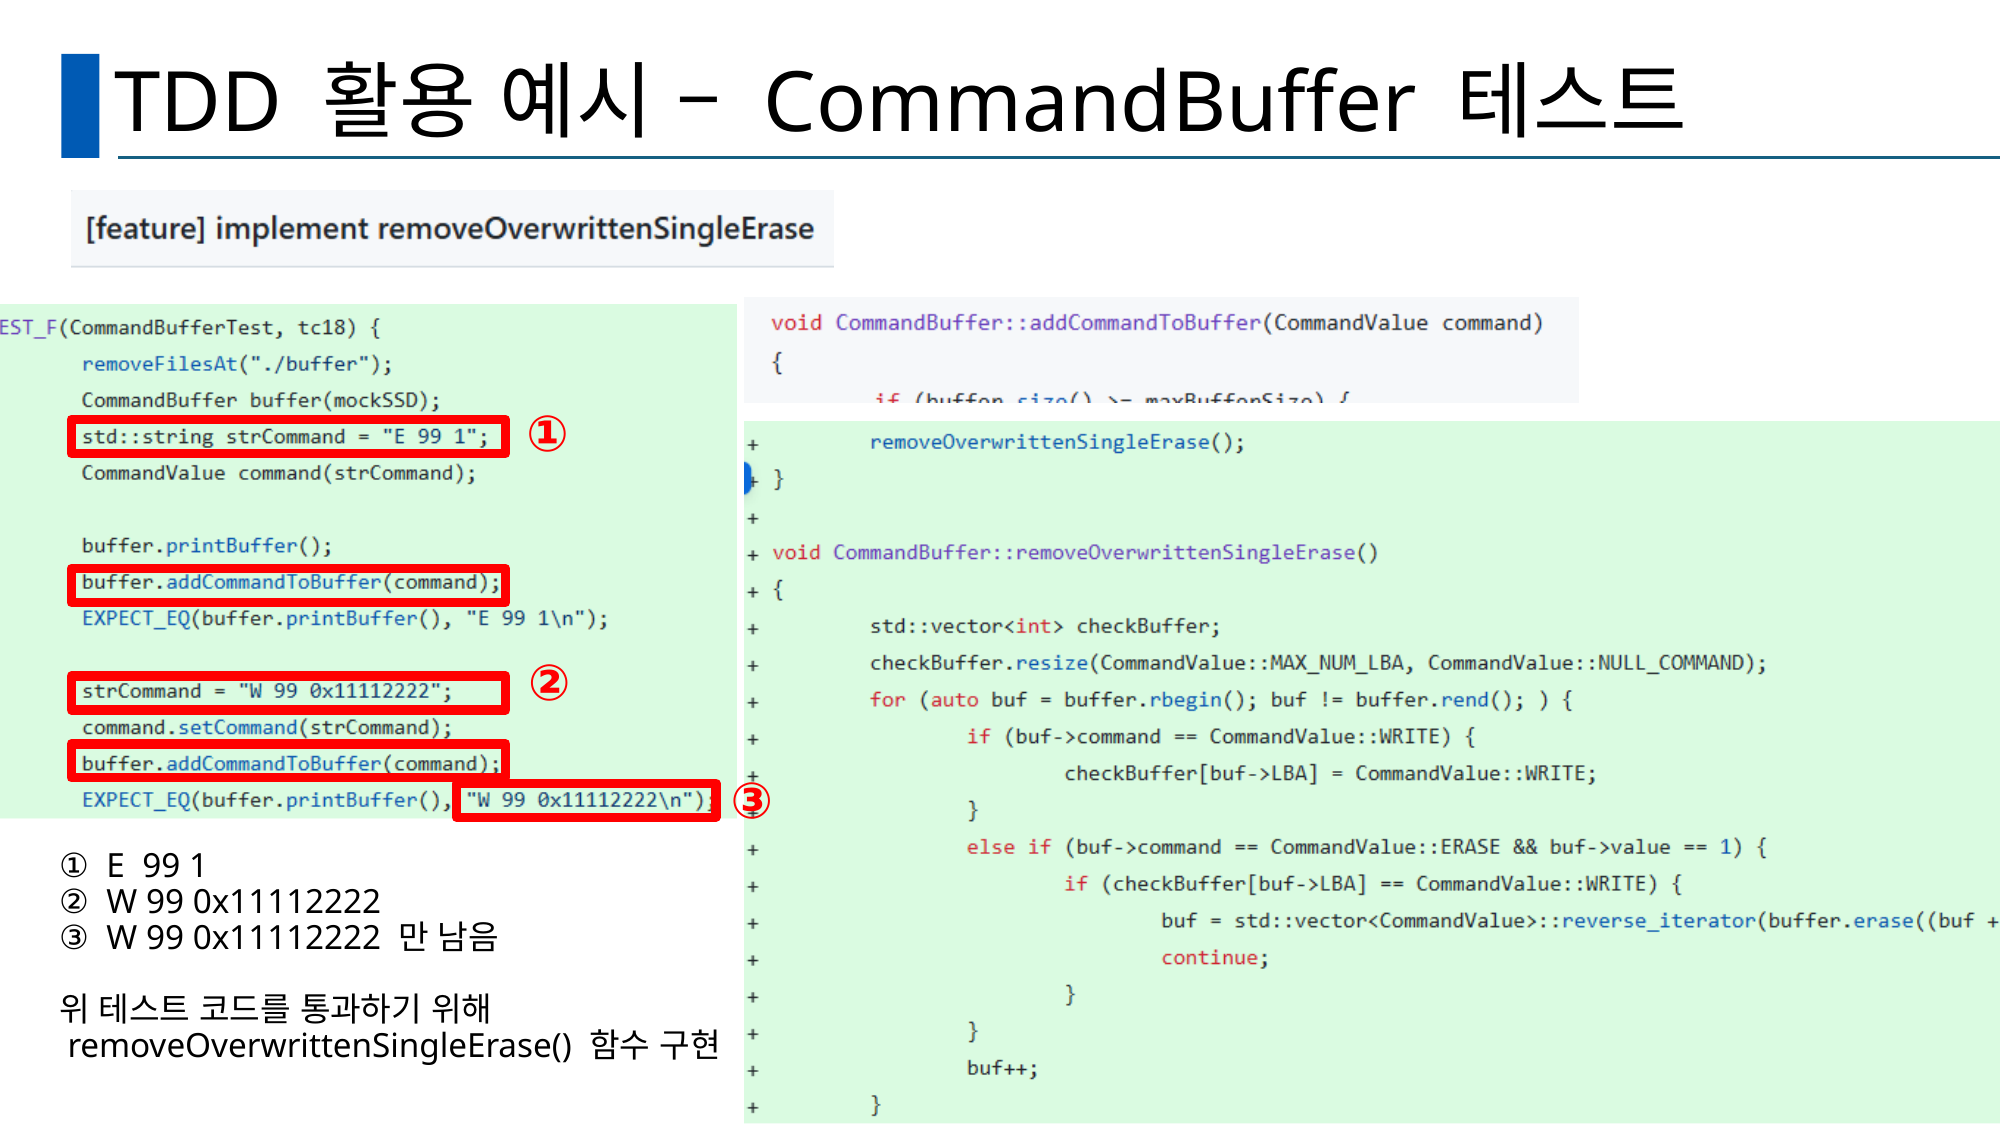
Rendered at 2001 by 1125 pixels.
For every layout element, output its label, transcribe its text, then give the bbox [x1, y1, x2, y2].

title TDD 활용 예시 – CommandBuffer 테스트 [99, 50, 1825, 158]
picture [744, 421, 2000, 1125]
picture [0, 304, 737, 824]
picture [744, 297, 1579, 403]
list ① E 99 1 ② W 99 0x11112222 ③ W 99 0x11112222 만 남음 위 테스트 코드를 통과하기 위해 removeOverwrittenSingleErase() 함수 구현 [15, 841, 739, 1075]
picture [70, 190, 834, 271]
text_box ③ [715, 828, 739, 836]
